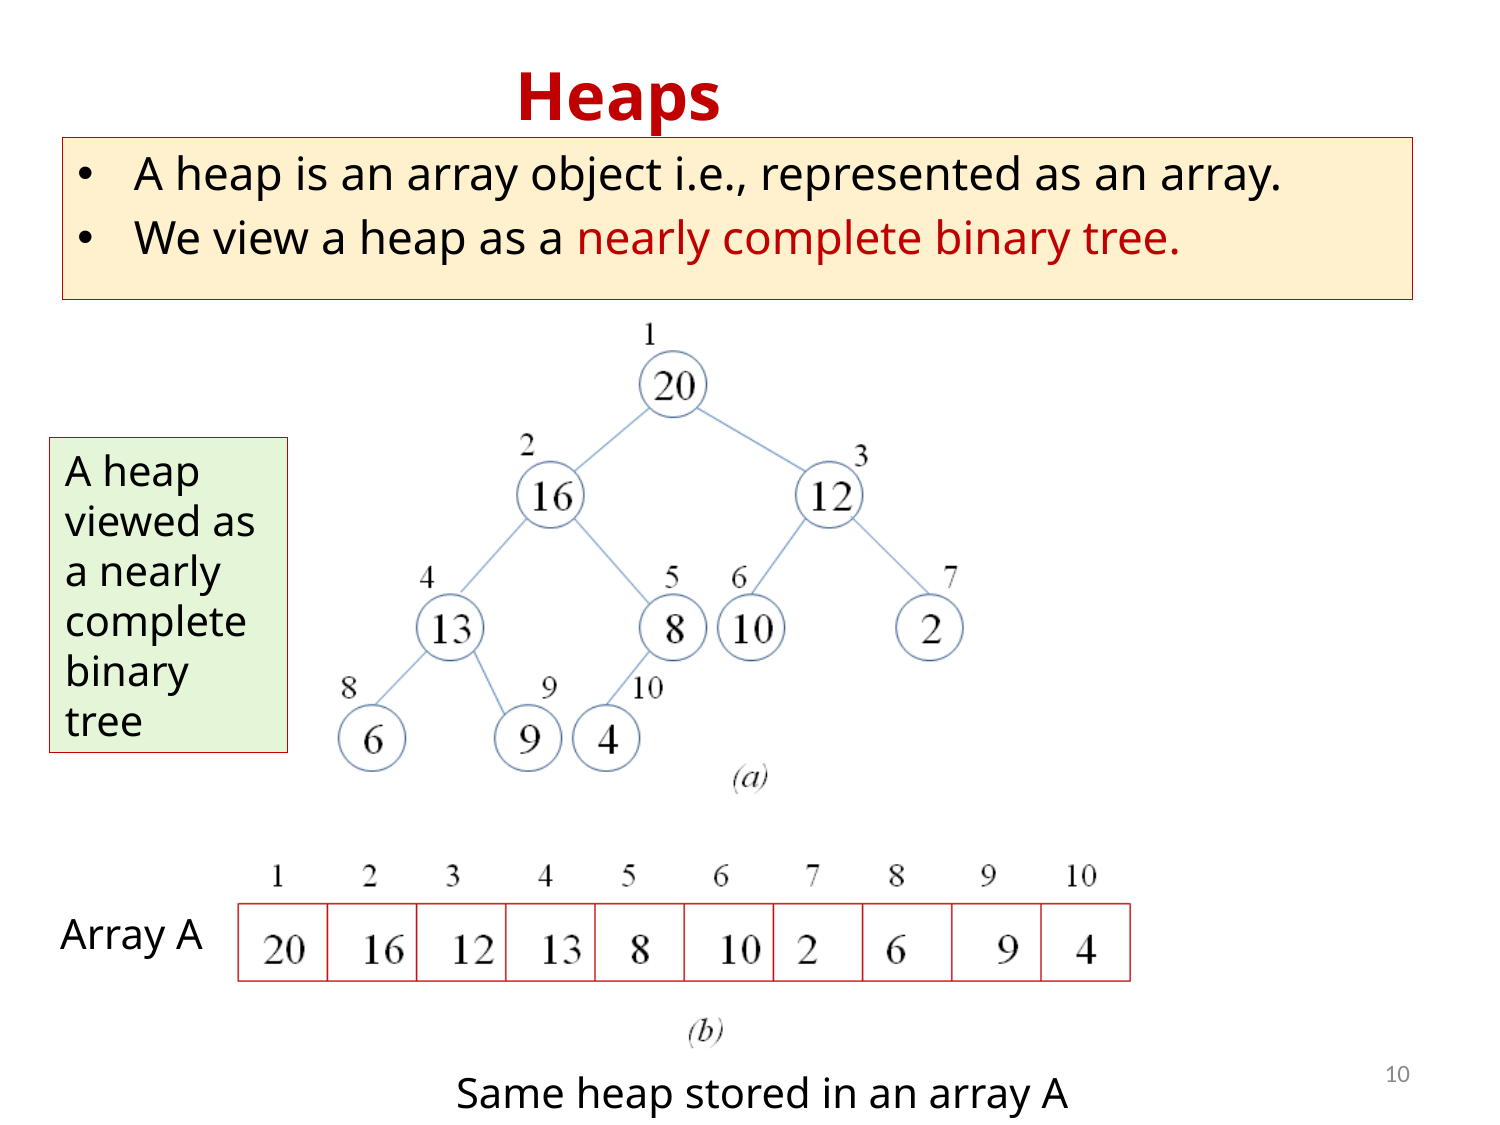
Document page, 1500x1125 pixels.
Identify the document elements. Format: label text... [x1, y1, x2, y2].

title Heaps [50, 0, 1188, 188]
picture [37, 262, 1376, 1125]
list A heap is an array object i.e., represented as an array. We view a heap as a nearly complete binary tree. [62, 137, 1413, 300]
slide_number 10 [1378, 1042, 1425, 1103]
